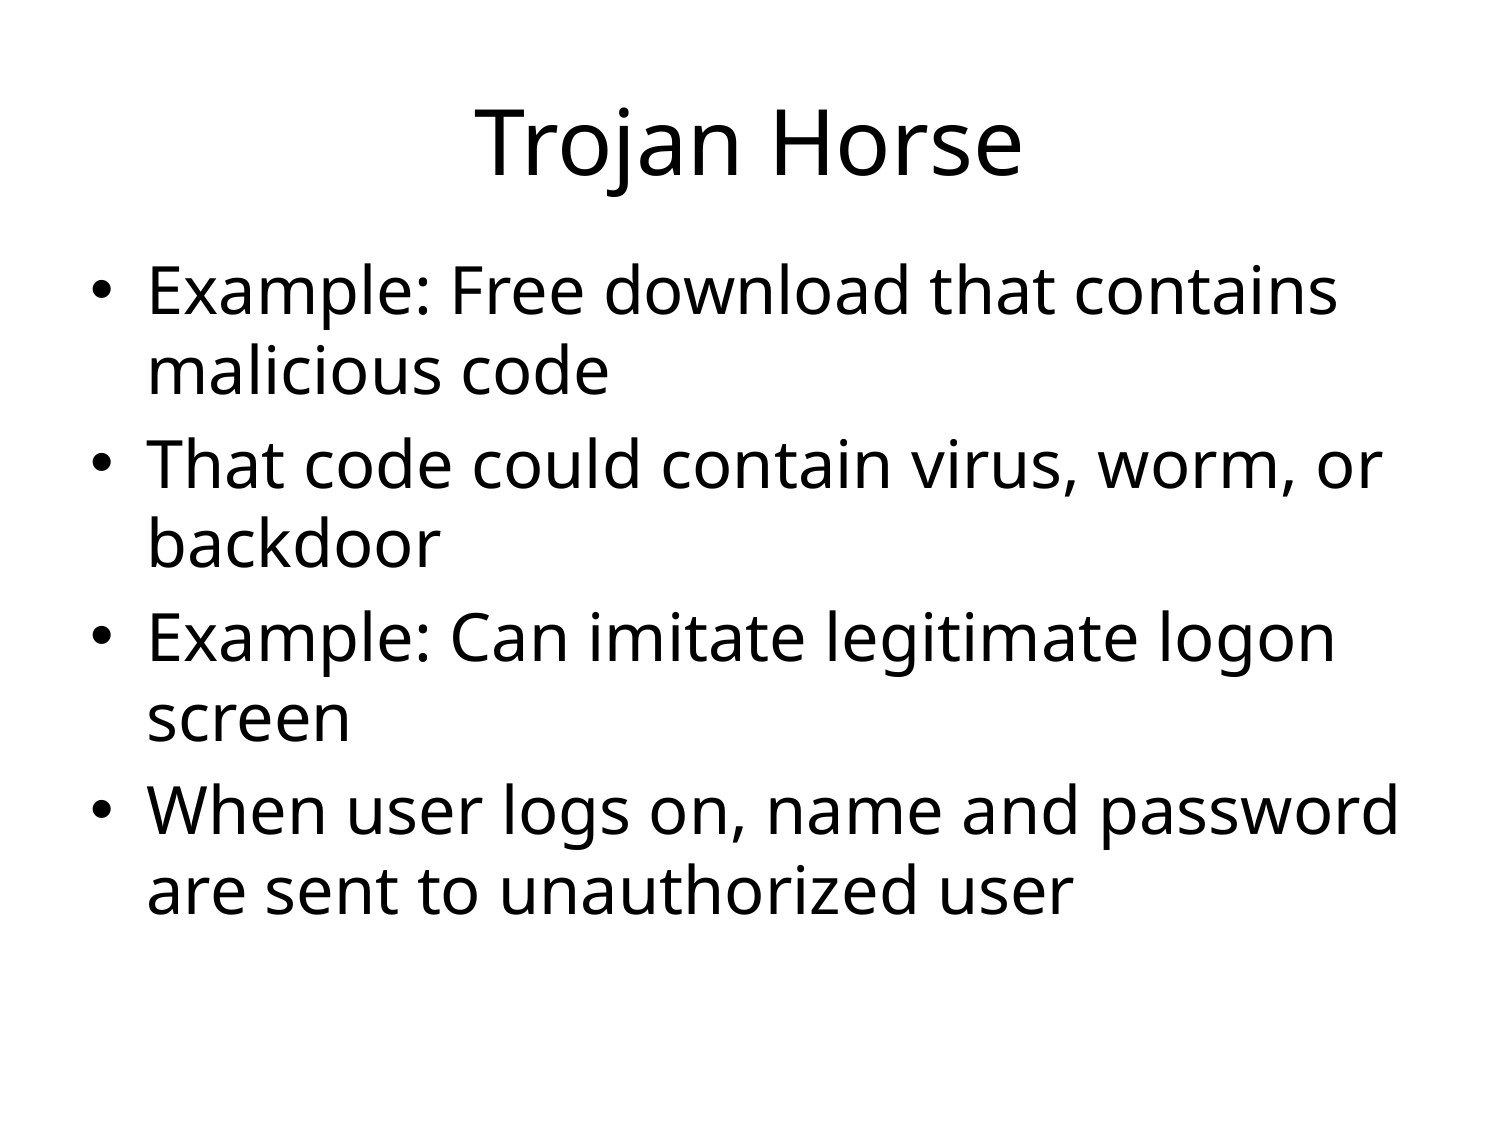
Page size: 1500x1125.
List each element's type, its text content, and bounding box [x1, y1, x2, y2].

title Trojan Horse [75, 45, 1425, 233]
list Example: Free download that contains malicious code That code could contain virus, worm, or backdoor Example: Can imitate legitimate logon screen When user logs on, name and password are sent to unauthorized user [75, 240, 1425, 983]
